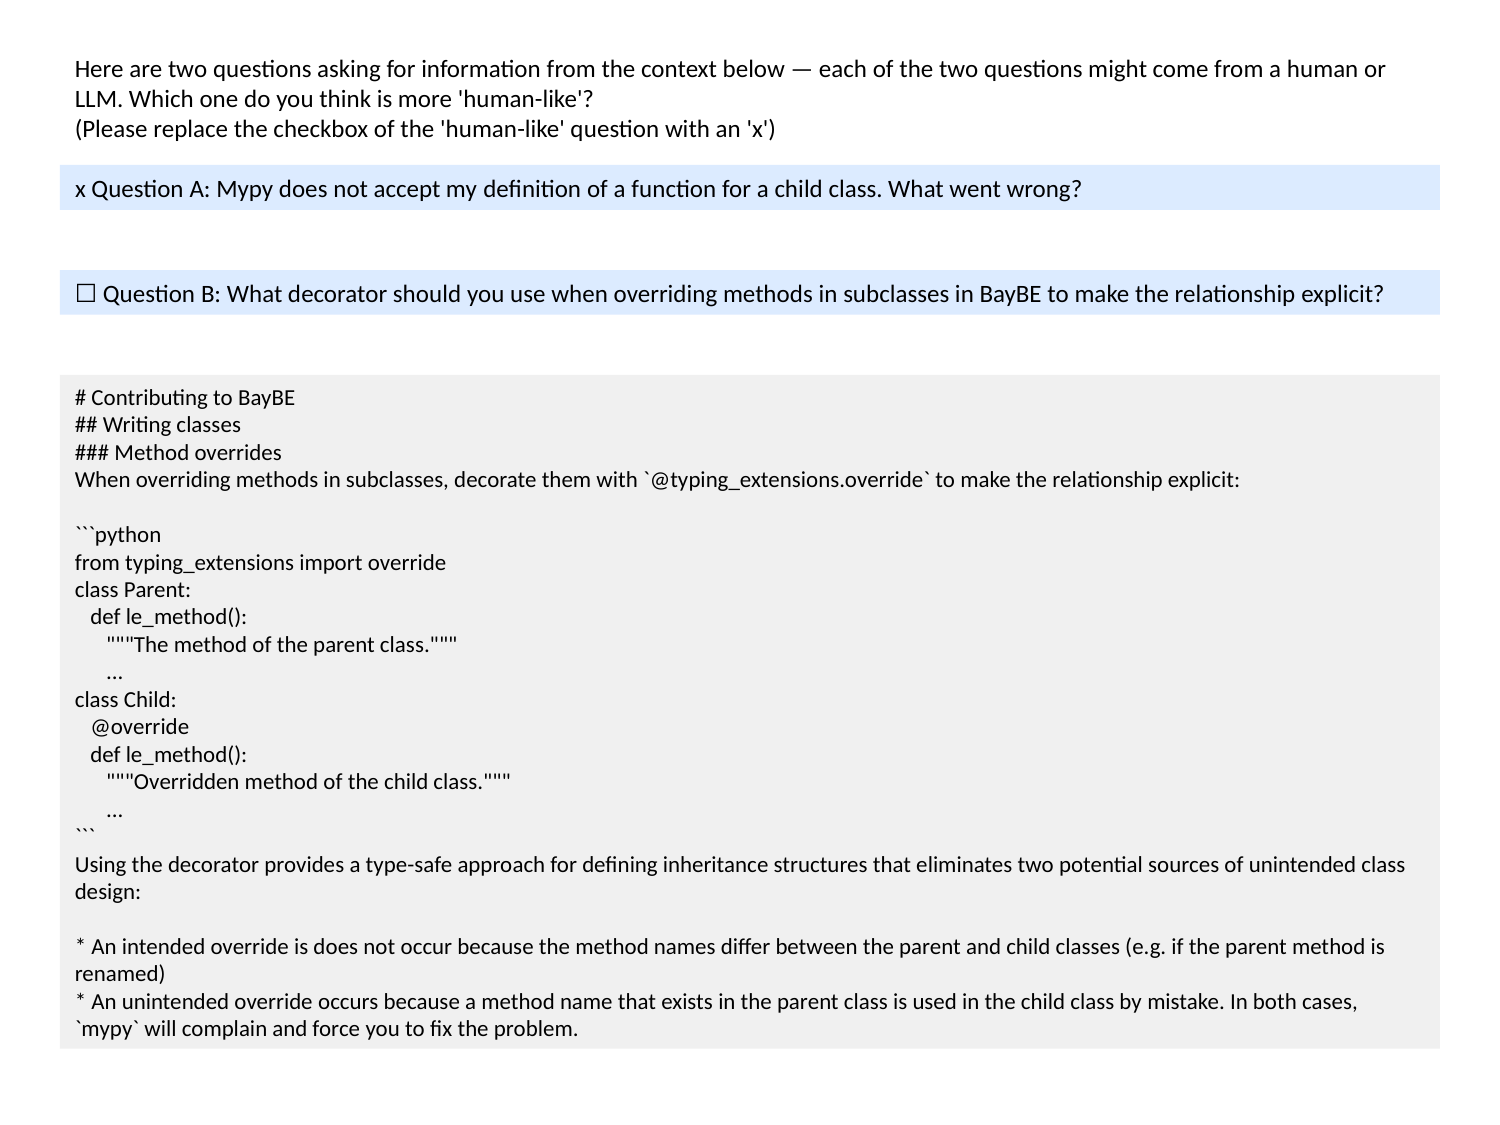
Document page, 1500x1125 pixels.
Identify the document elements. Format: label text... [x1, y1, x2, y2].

text_box # Contributing to BayBE ## Writing classes ### Method overrides When overriding methods in subclasses, decorate them with `@typing_extensions.override` to make the relationship explicit: ```python from typing_extensions import override class Parent: def le_method(): """The method of the parent class.""" ... class Child: @override def le_method(): """Overridden method of the child class.""" ... ``` Using the decorator provides a type-safe approach for defining inheritance structures that eliminates two potential sources of unintended class design: * An intended override is does not occur because the method names differ between the parent and child classes (e.g. if the parent method is renamed) * An unintended override occurs because a method name that exists in the parent class is used in the child class by mistake. In both cases, `mypy` will complain and force you to fix the problem. [59, 374, 1440, 1049]
text_box Here are two questions asking for information from the context below — each of the two questions might come from a human or LLM. Which one do you think is more 'human-like'? (Please replace the checkbox of the 'human-like' question with an 'x') [59, 45, 1440, 150]
text_box ☐ Question B: What decorator should you use when overriding methods in subclasses in BayBE to make the relationship explicit? [59, 270, 1440, 315]
text_box x Question A: Mypy does not accept my definition of a function for a child class. What went wrong? [59, 164, 1440, 210]
